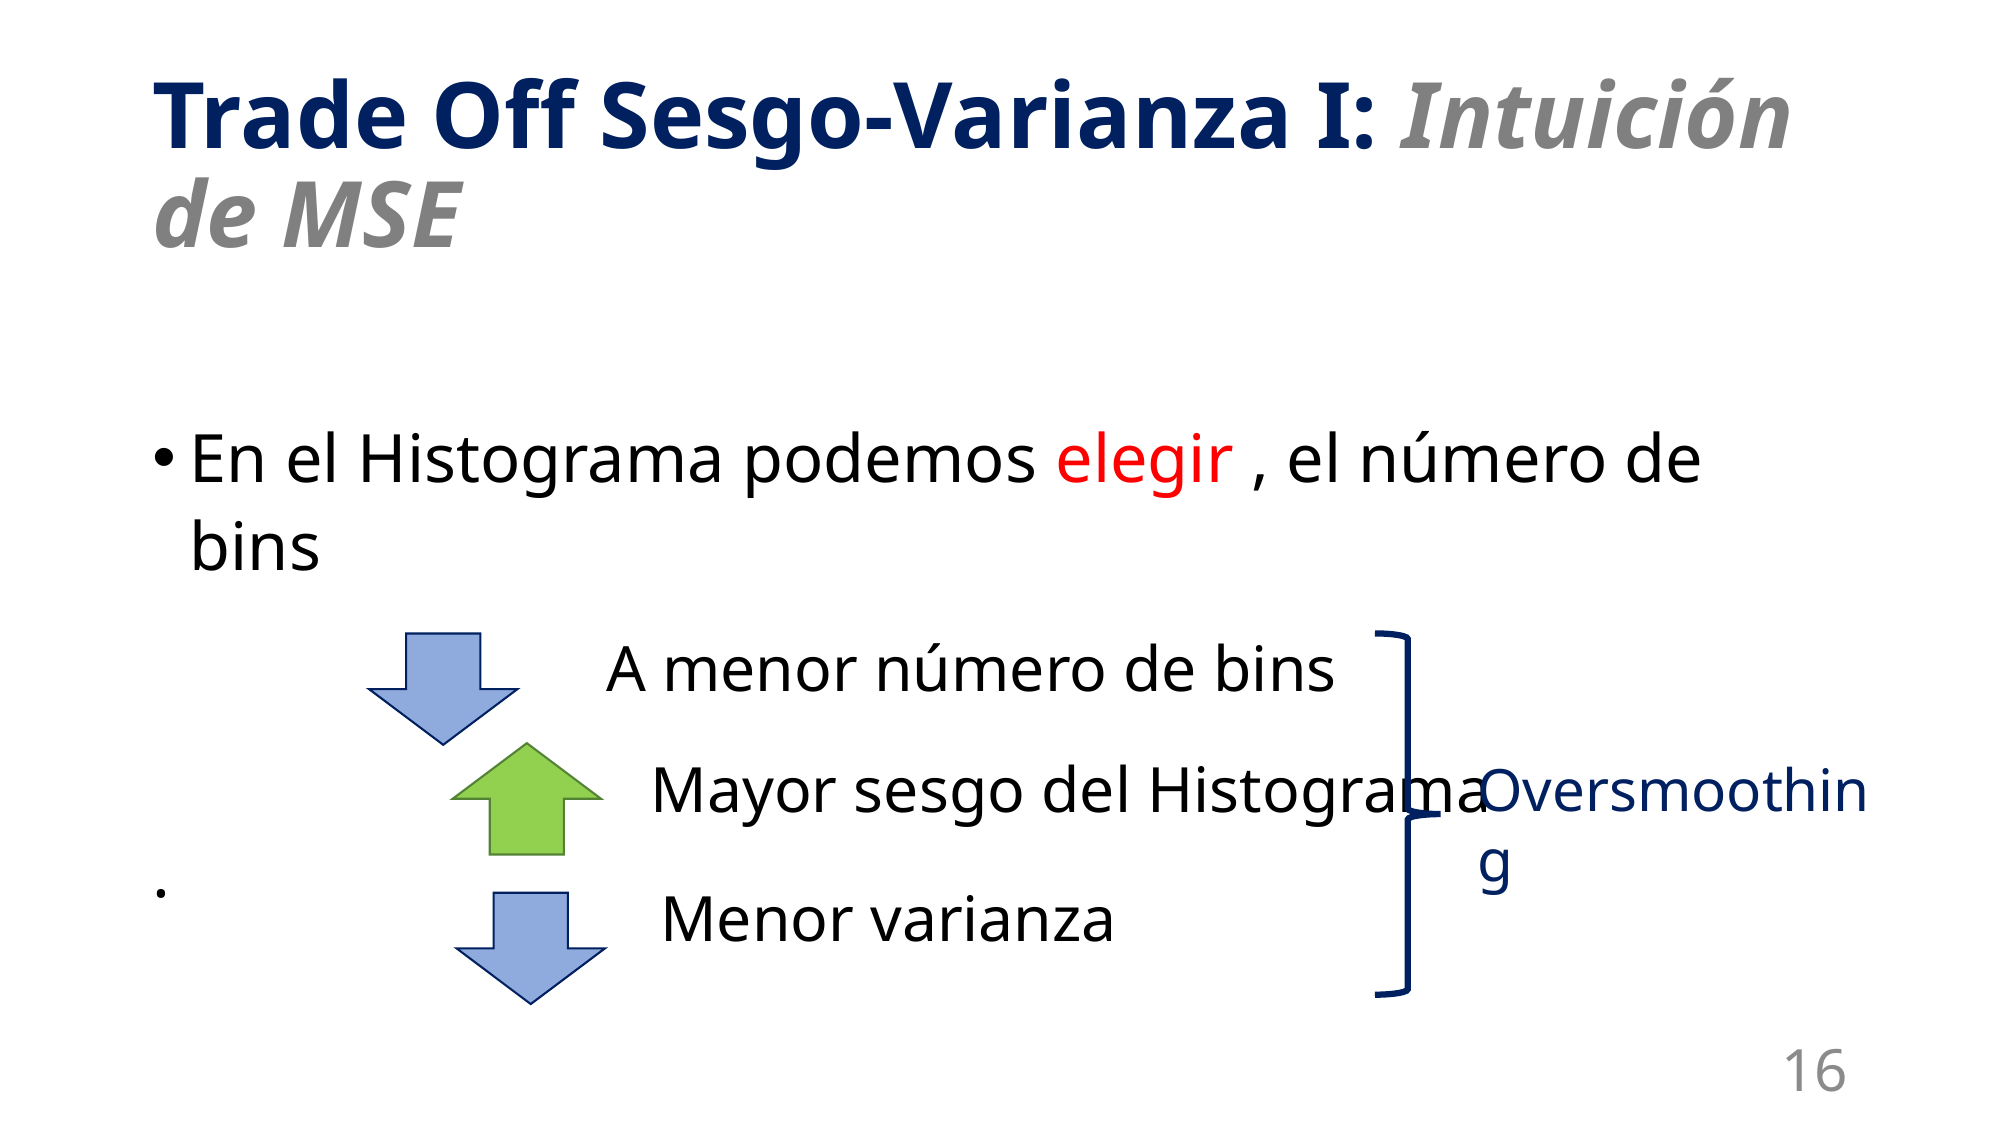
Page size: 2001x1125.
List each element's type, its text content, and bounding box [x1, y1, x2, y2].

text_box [624, 883, 1625, 1004]
text_box [453, 891, 609, 1006]
text_box [1374, 632, 1441, 883]
slide_number 16 [1412, 1042, 1863, 1103]
title Trade Off Sesgo-Varianza I: Intuición de MSE [137, 59, 1863, 278]
text_box Oversmoothing [1462, 745, 1913, 901]
